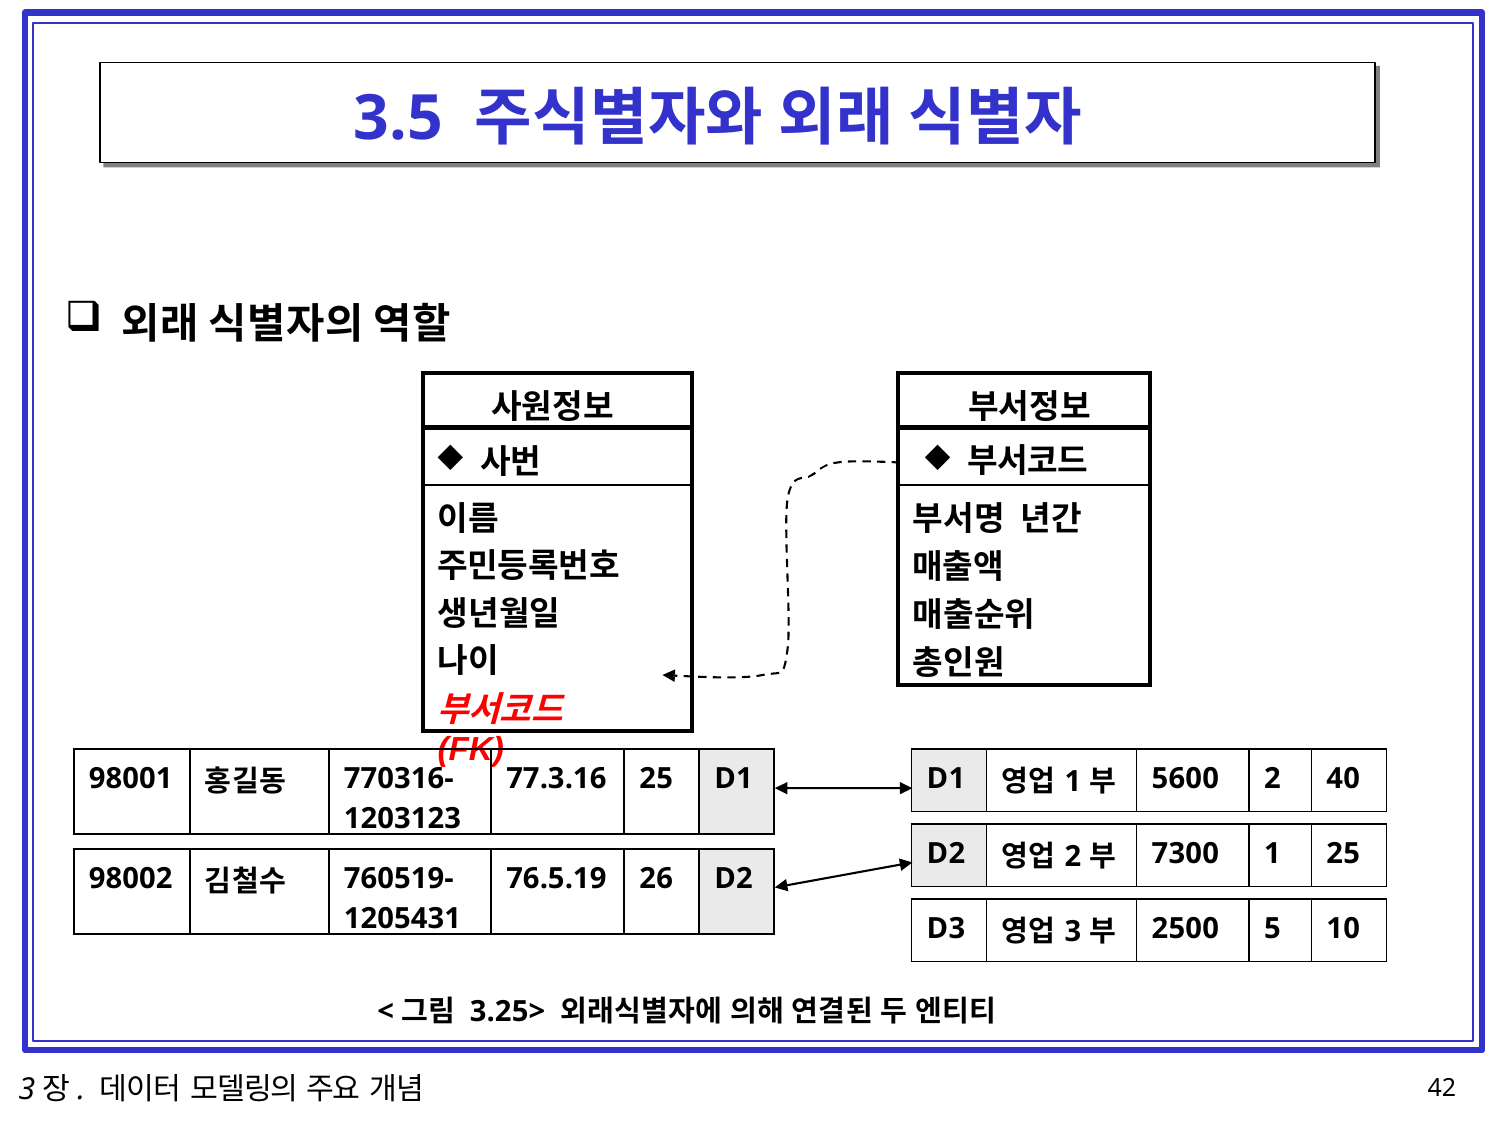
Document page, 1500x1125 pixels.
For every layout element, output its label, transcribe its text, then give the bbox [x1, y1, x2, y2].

text_box [770, 671, 780, 675]
footer 3장. 데이터 모델링의 주요 개념 [16, 1070, 438, 1125]
text_box [793, 476, 803, 483]
table_cell 부서명 년간 매출액 매출순위 총인원 [900, 486, 1148, 683]
table_header 10 [1312, 900, 1386, 961]
table_header 홍길동 [191, 750, 328, 833]
text_box [774, 781, 913, 795]
table_header 김철수 [191, 850, 328, 933]
text_box [786, 587, 790, 597]
text_box [782, 660, 787, 670]
table_cell 사번 [425, 430, 690, 484]
table_header 1 [1250, 825, 1311, 886]
table_header 사원정보 [425, 375, 690, 425]
title 3.5 주식별자와 외래 식별자 [100, 74, 1375, 265]
text_box [756, 673, 765, 678]
table_header 40 [1312, 750, 1386, 811]
text_box [785, 558, 789, 568]
slide_number 42 [1421, 1076, 1465, 1125]
text_box [819, 463, 828, 470]
table_header 5600 [1137, 750, 1248, 811]
text_box [662, 669, 678, 682]
table_cell 이름 주민등록번호 생년월일 나이 부서코드(FK) [425, 486, 690, 729]
table_header 25 [1312, 825, 1386, 886]
text_box [807, 471, 816, 478]
table_header 77.3.16 [492, 750, 623, 833]
table_header 영업1부 [987, 750, 1136, 811]
table_header 영업3부 [987, 900, 1136, 961]
table_header 770316- 1203123 [330, 750, 490, 833]
table_header 부서정보 [900, 375, 1148, 425]
table_header 98001 [75, 750, 189, 833]
table_header D3 [912, 900, 986, 961]
text_box 외래 식별자의 역할 [62, 294, 479, 347]
table_header 760519- 1205431 [330, 850, 490, 933]
table_header 98002 [75, 850, 189, 933]
table_header D2 [700, 850, 773, 933]
text_box [741, 675, 751, 679]
text_box [833, 460, 842, 465]
table_header 2 [1250, 750, 1311, 811]
table_header 76.5.19 [492, 850, 623, 933]
table_header 2500 [1137, 900, 1248, 961]
text_box <그림 3.25> 외래식별자에 의해 연결된 두 엔티티 [375, 990, 1023, 1028]
table_cell 부서코드 [900, 430, 1148, 484]
table_header 5 [1250, 900, 1311, 961]
table_header 25 [625, 750, 698, 833]
table_header D1 [912, 750, 986, 811]
text_box [774, 858, 913, 892]
table_header 영업2부 [987, 825, 1136, 886]
table_header 26 [625, 850, 698, 933]
text_box [787, 486, 792, 495]
table_header D2 [912, 825, 986, 886]
table_header 7300 [1137, 825, 1248, 886]
table_header D1 [700, 750, 773, 833]
